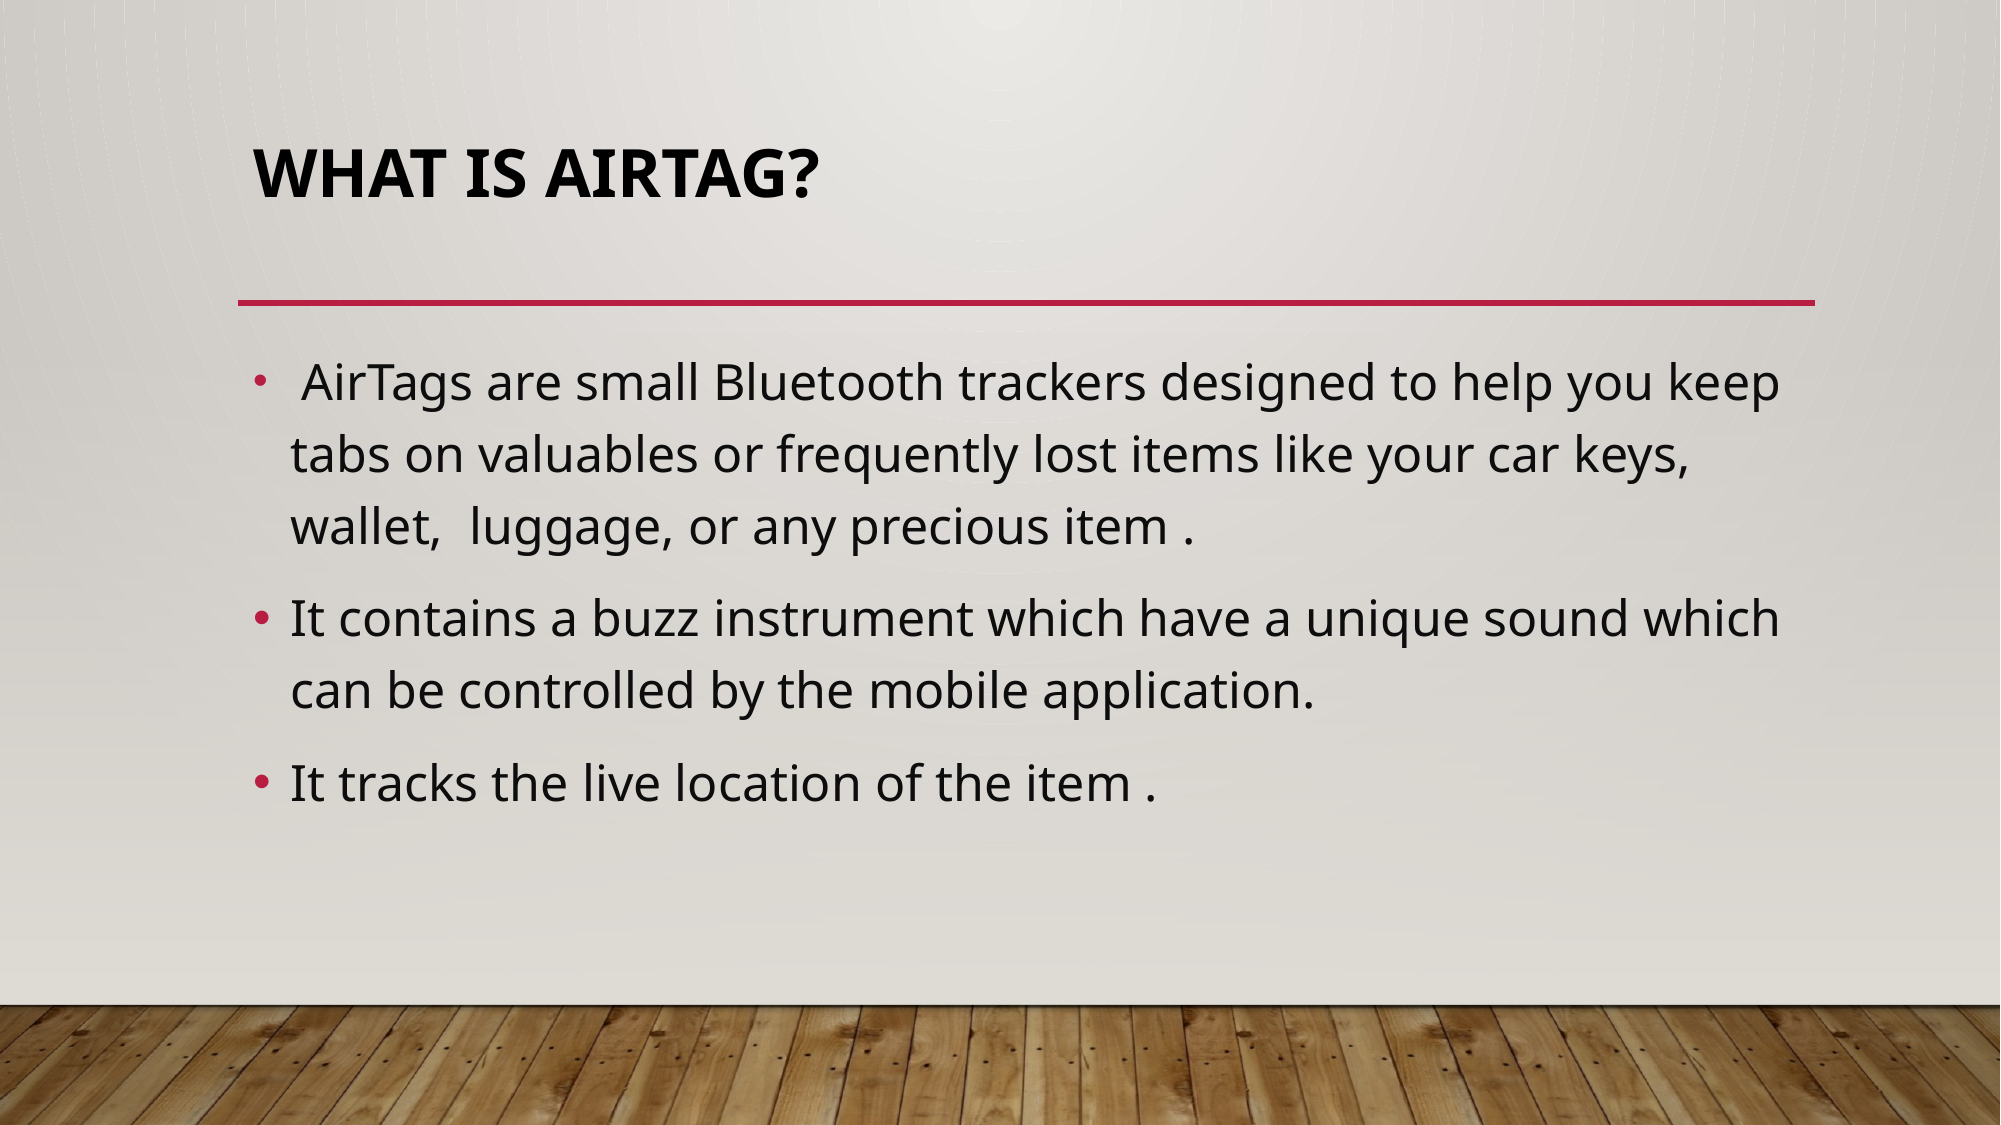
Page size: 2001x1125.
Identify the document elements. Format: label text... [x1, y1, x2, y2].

list AirTags are small Bluetooth trackers designed to help you keep tabs on valuables or frequently lost items like your car keys, wallet, luggage, or any precious item . It contains a buzz instrument which have a unique sound which can be controlled by the mobile application. It tracks the live location of the item . [238, 330, 1814, 897]
picture [0, 1005, 2000, 1125]
title What is AirTag? [238, 131, 1814, 305]
